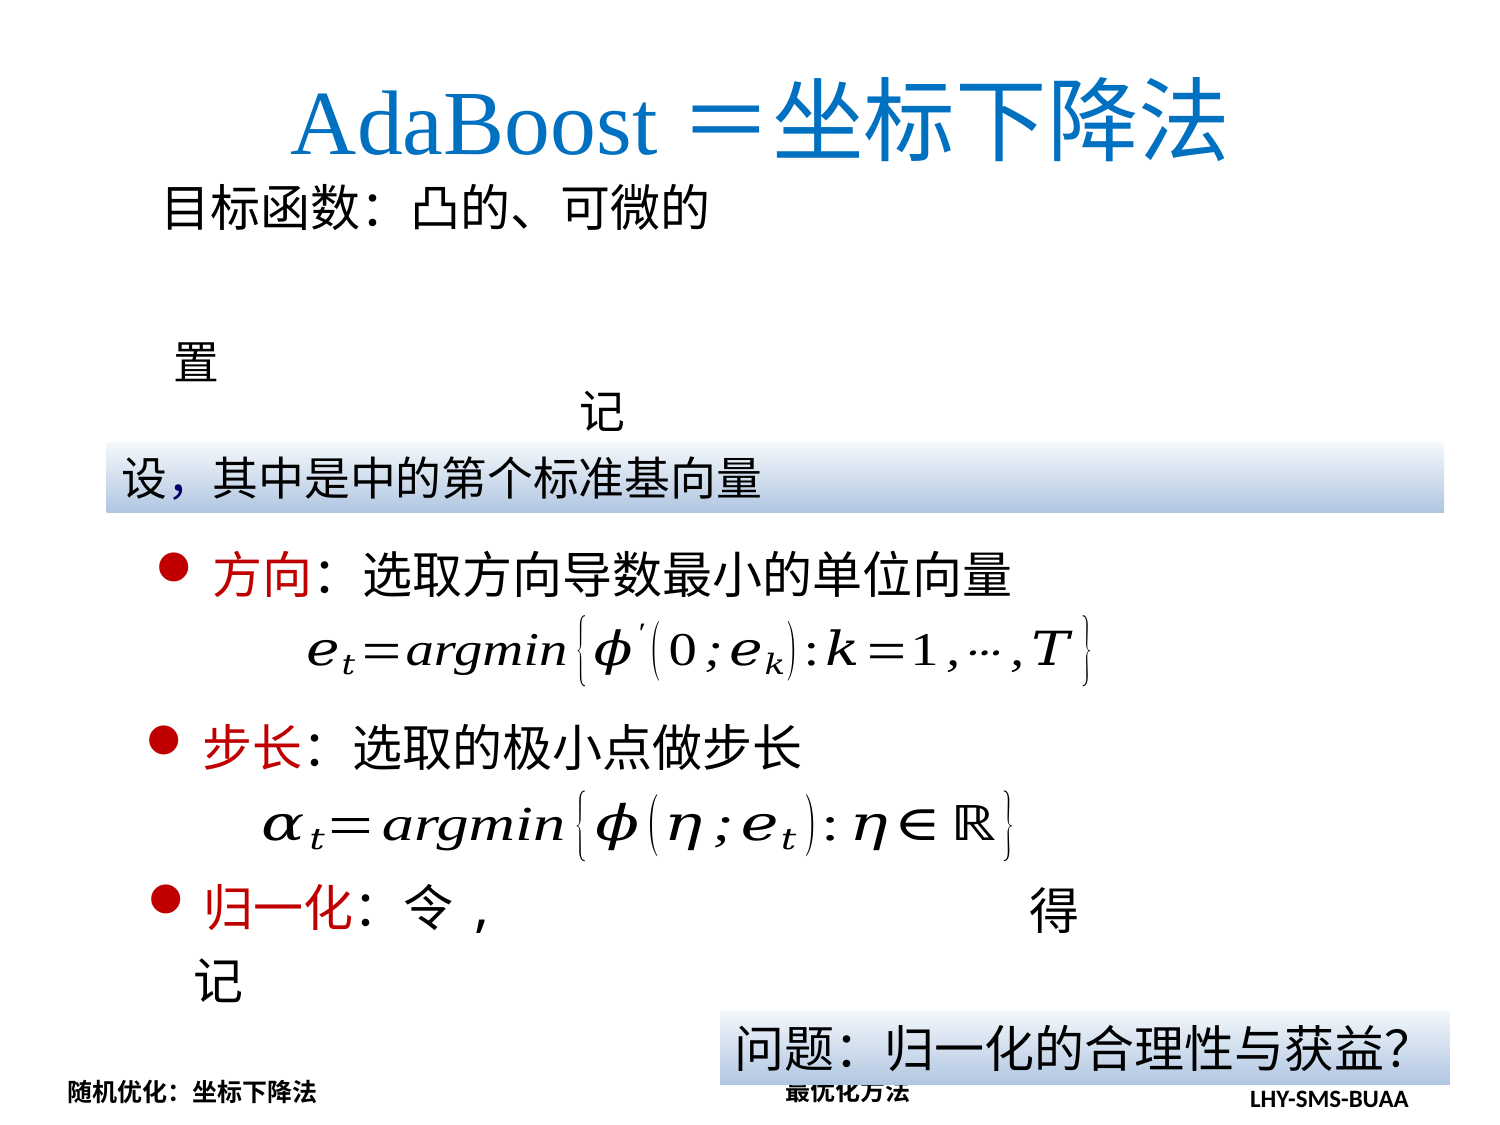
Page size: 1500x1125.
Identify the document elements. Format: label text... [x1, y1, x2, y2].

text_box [140, 536, 1096, 689]
text_box AdaBoost＝坐标下降法 [40, 55, 1482, 180]
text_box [132, 868, 1500, 977]
text_box 目标函数：凸的、可微的 [145, 168, 1323, 244]
text_box 问题：归一化的合理性与获益？ [720, 1010, 1450, 1085]
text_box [130, 708, 1394, 864]
